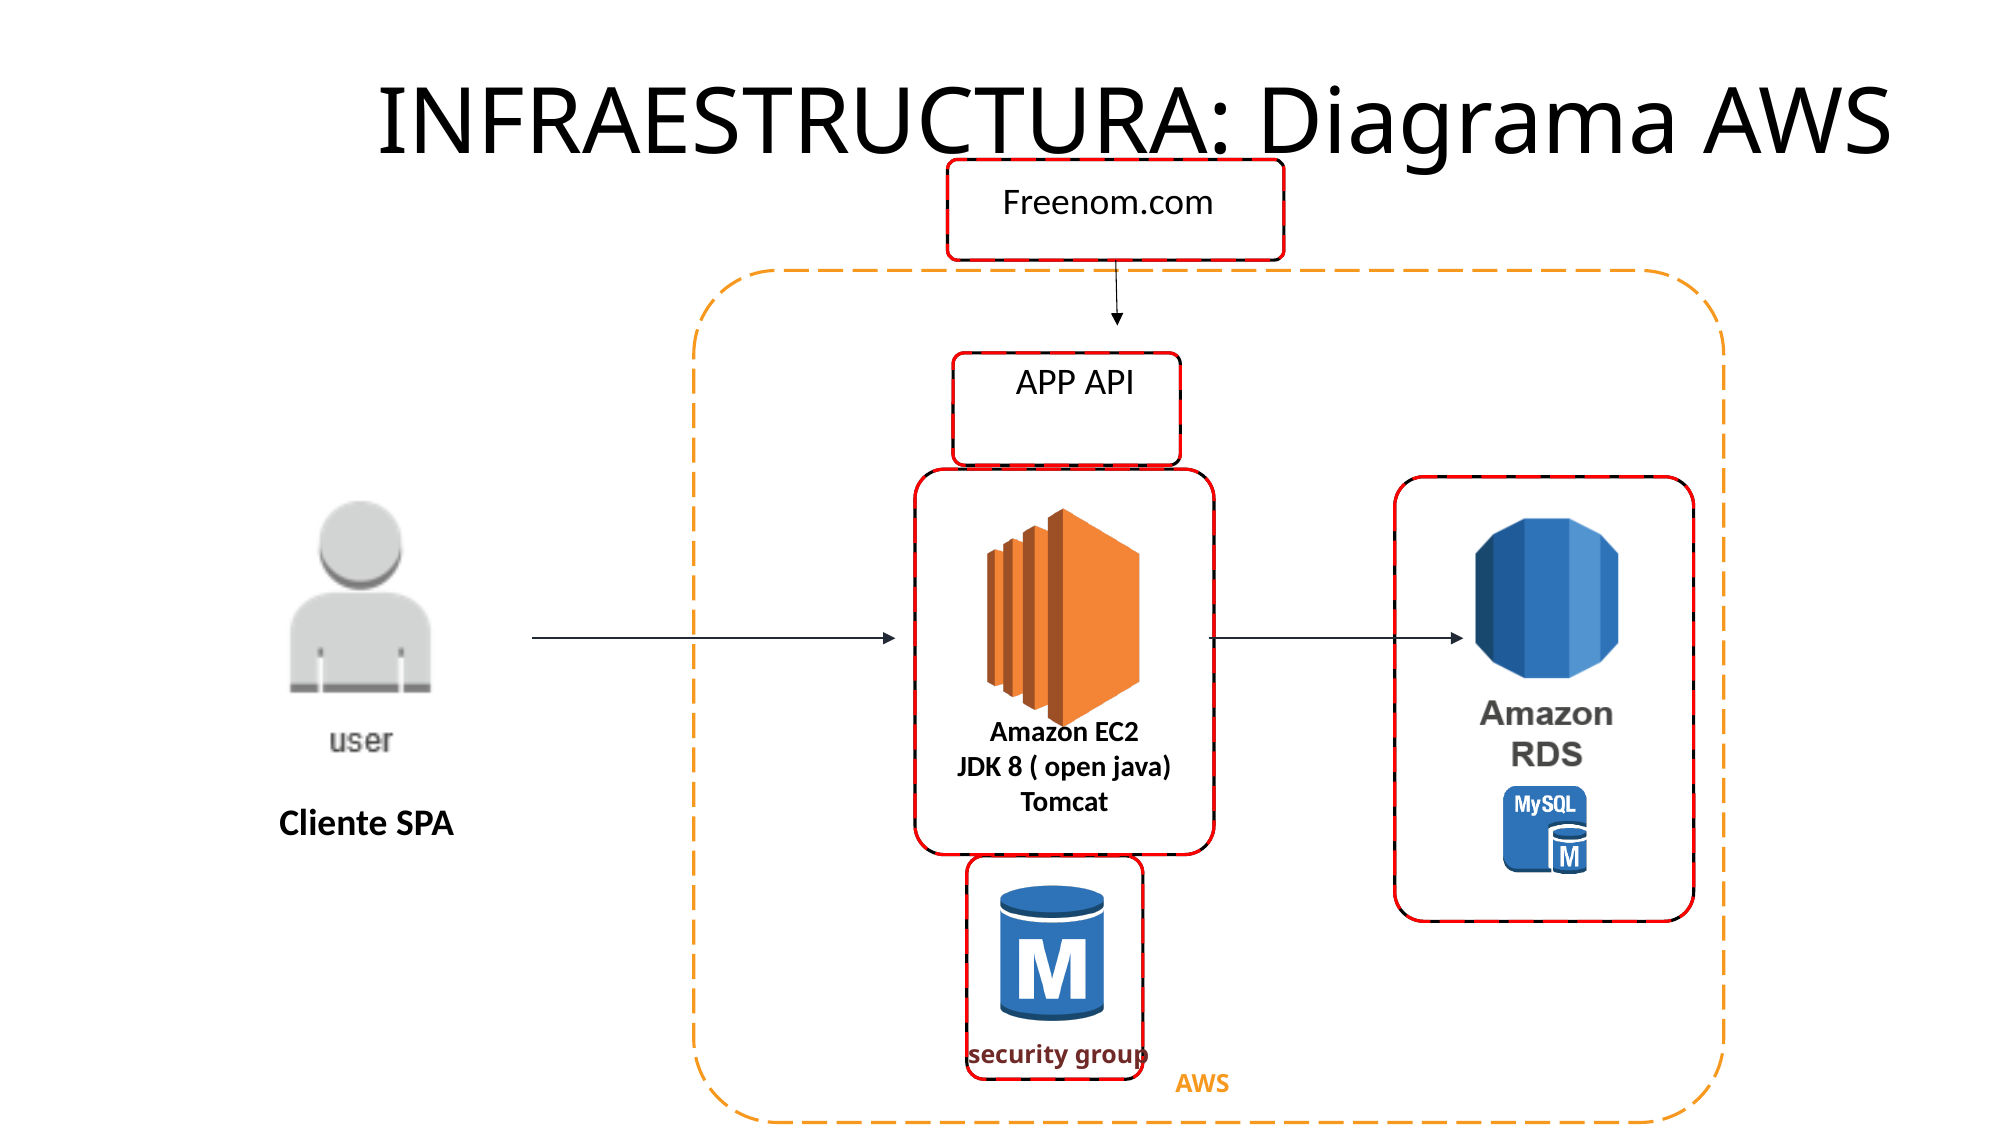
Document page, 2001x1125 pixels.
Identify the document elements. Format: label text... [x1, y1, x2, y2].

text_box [947, 159, 1284, 261]
title INFRAESTRUCTURA: Diagrama AWS [285, 15, 2000, 233]
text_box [693, 270, 1724, 1123]
text_box Cliente SPA [264, 790, 550, 851]
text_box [953, 352, 1181, 466]
picture [179, 465, 532, 812]
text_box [949, 855, 1169, 1080]
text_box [1394, 476, 1694, 922]
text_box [914, 469, 1214, 855]
